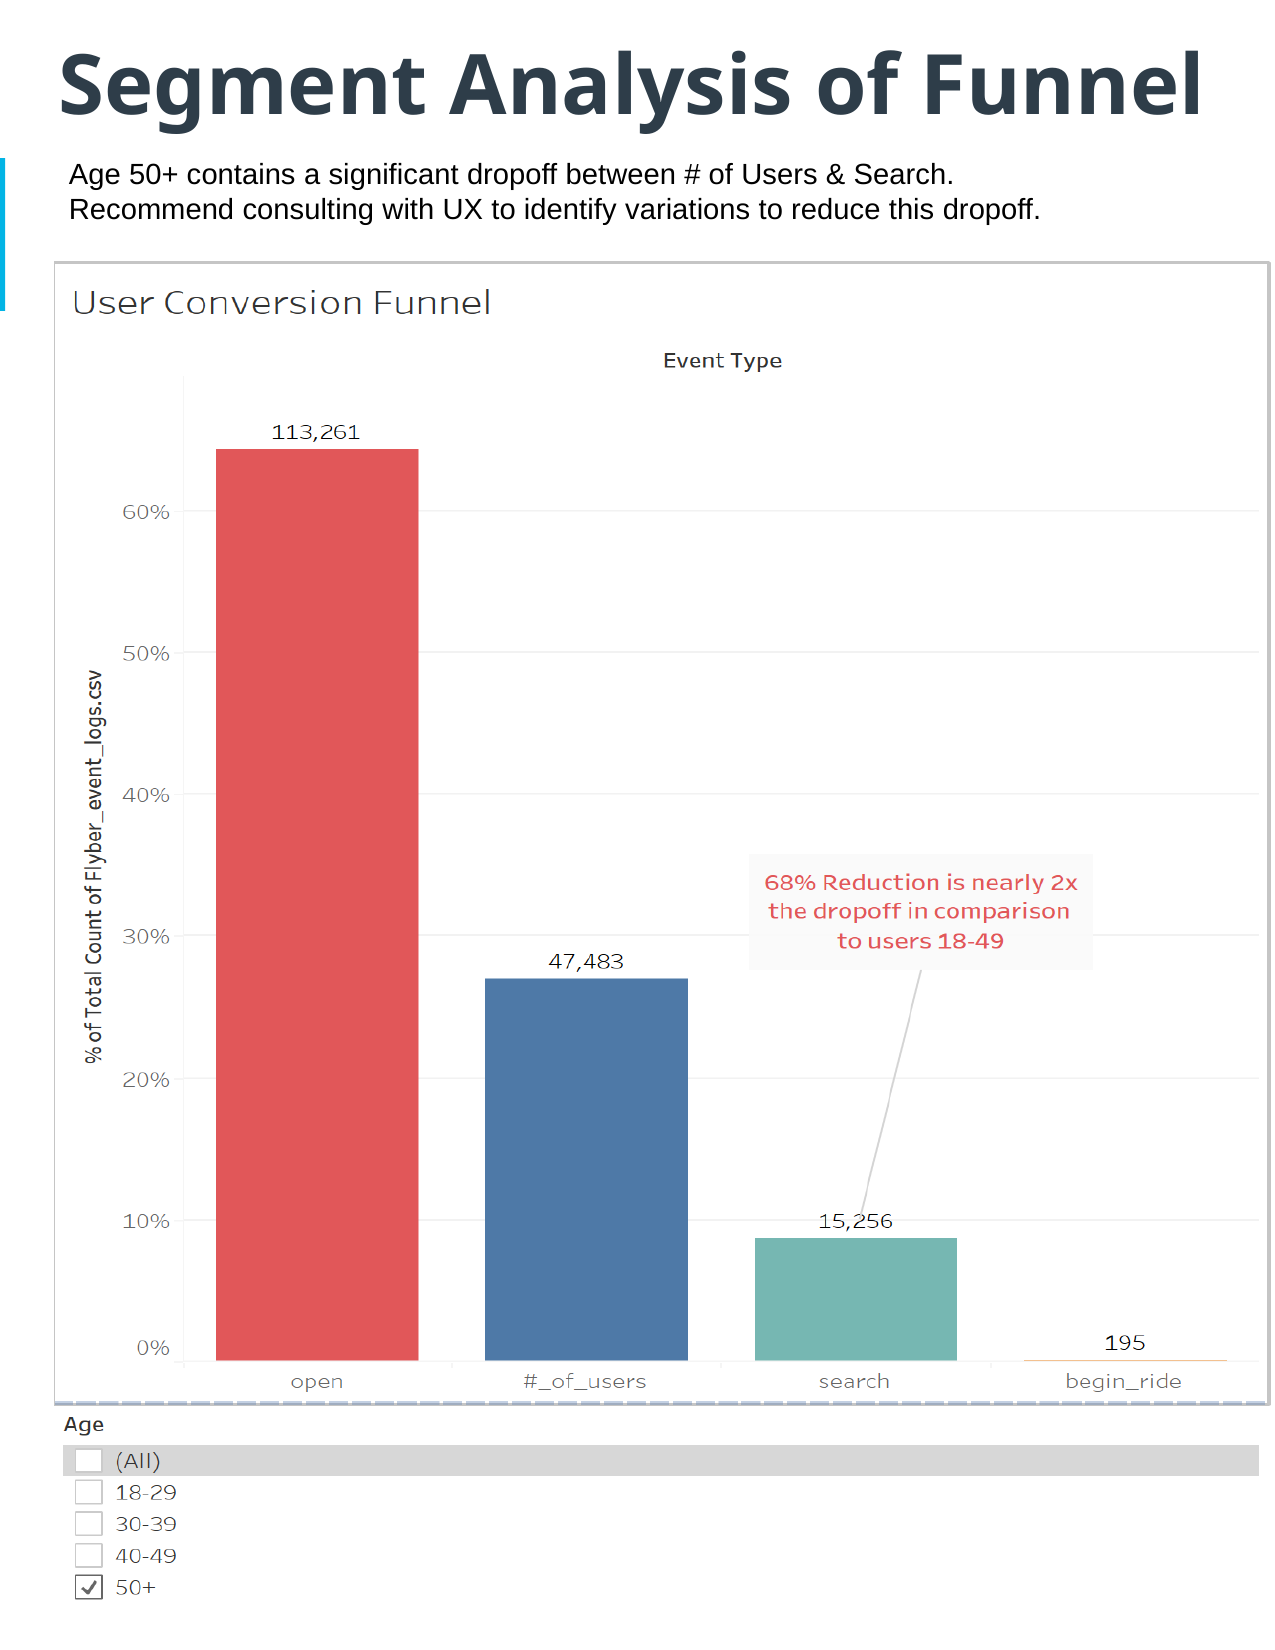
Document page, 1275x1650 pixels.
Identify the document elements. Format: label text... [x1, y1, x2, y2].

text_box Age 50+ contains a significant dropoff between # of Users & Search. Recommend consulting with UX to identify variations to reduce this dropoff. [54, 147, 1249, 233]
picture [53, 258, 1275, 1614]
title Segment Analysis of Funnel [43, 1, 1232, 185]
